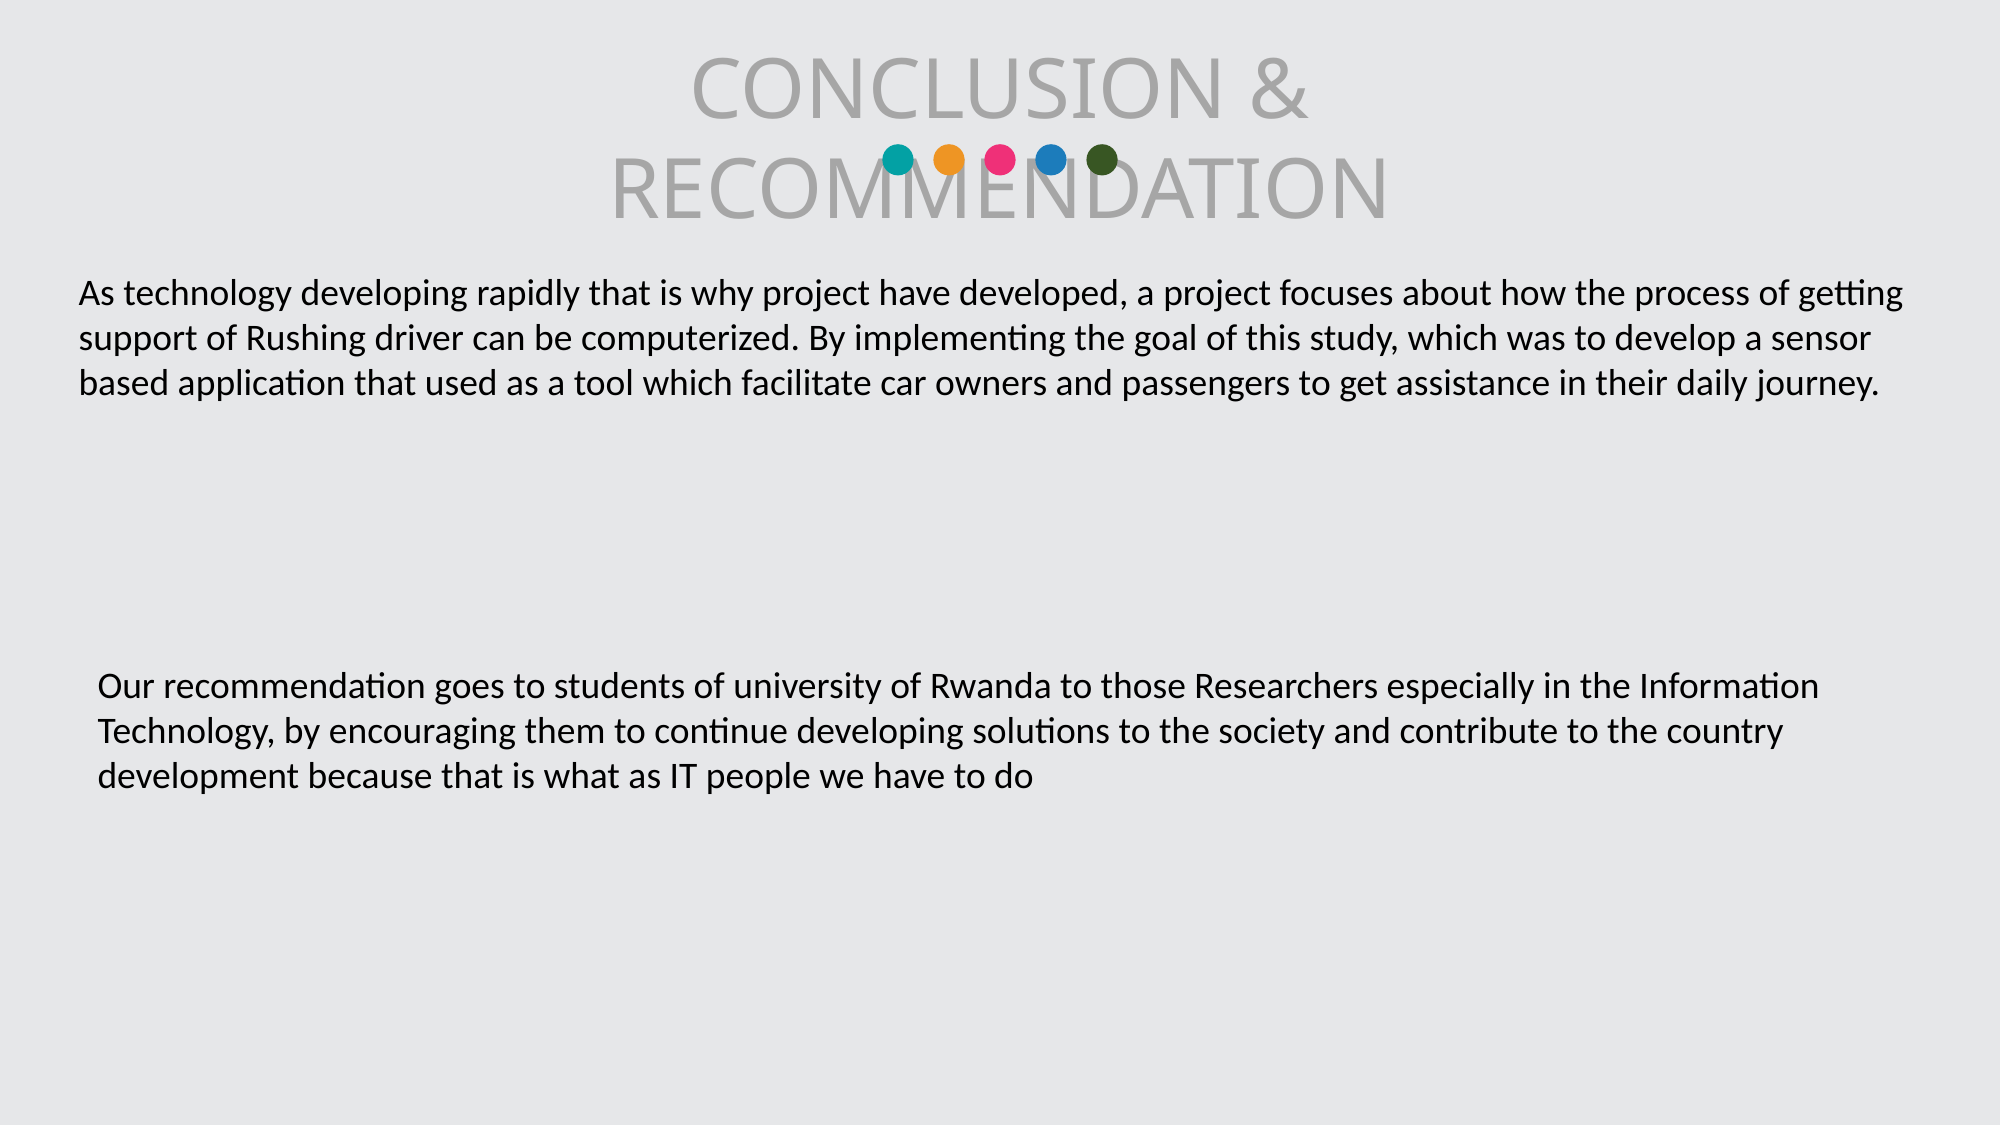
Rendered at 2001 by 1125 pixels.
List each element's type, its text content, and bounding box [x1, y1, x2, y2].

text_box CONCLUSION & RECOMMENDATION [329, 27, 1671, 243]
text_box As technology developing rapidly that is why project have developed, a project focuses about how the process of getting support of Rushing driver can be computerized. By implementing the goal of this study, which was to develop a sensor based application that used as a tool which facilitate car owners and passengers to get assistance in their daily journey. [63, 260, 1969, 410]
text_box Our recommendation goes to students of university of Rwanda to those Researchers especially in the Information Technology, by encouraging them to continue developing solutions to the society and contribute to the country development because that is what as IT people we have to do [82, 653, 1988, 804]
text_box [882, 144, 1118, 176]
